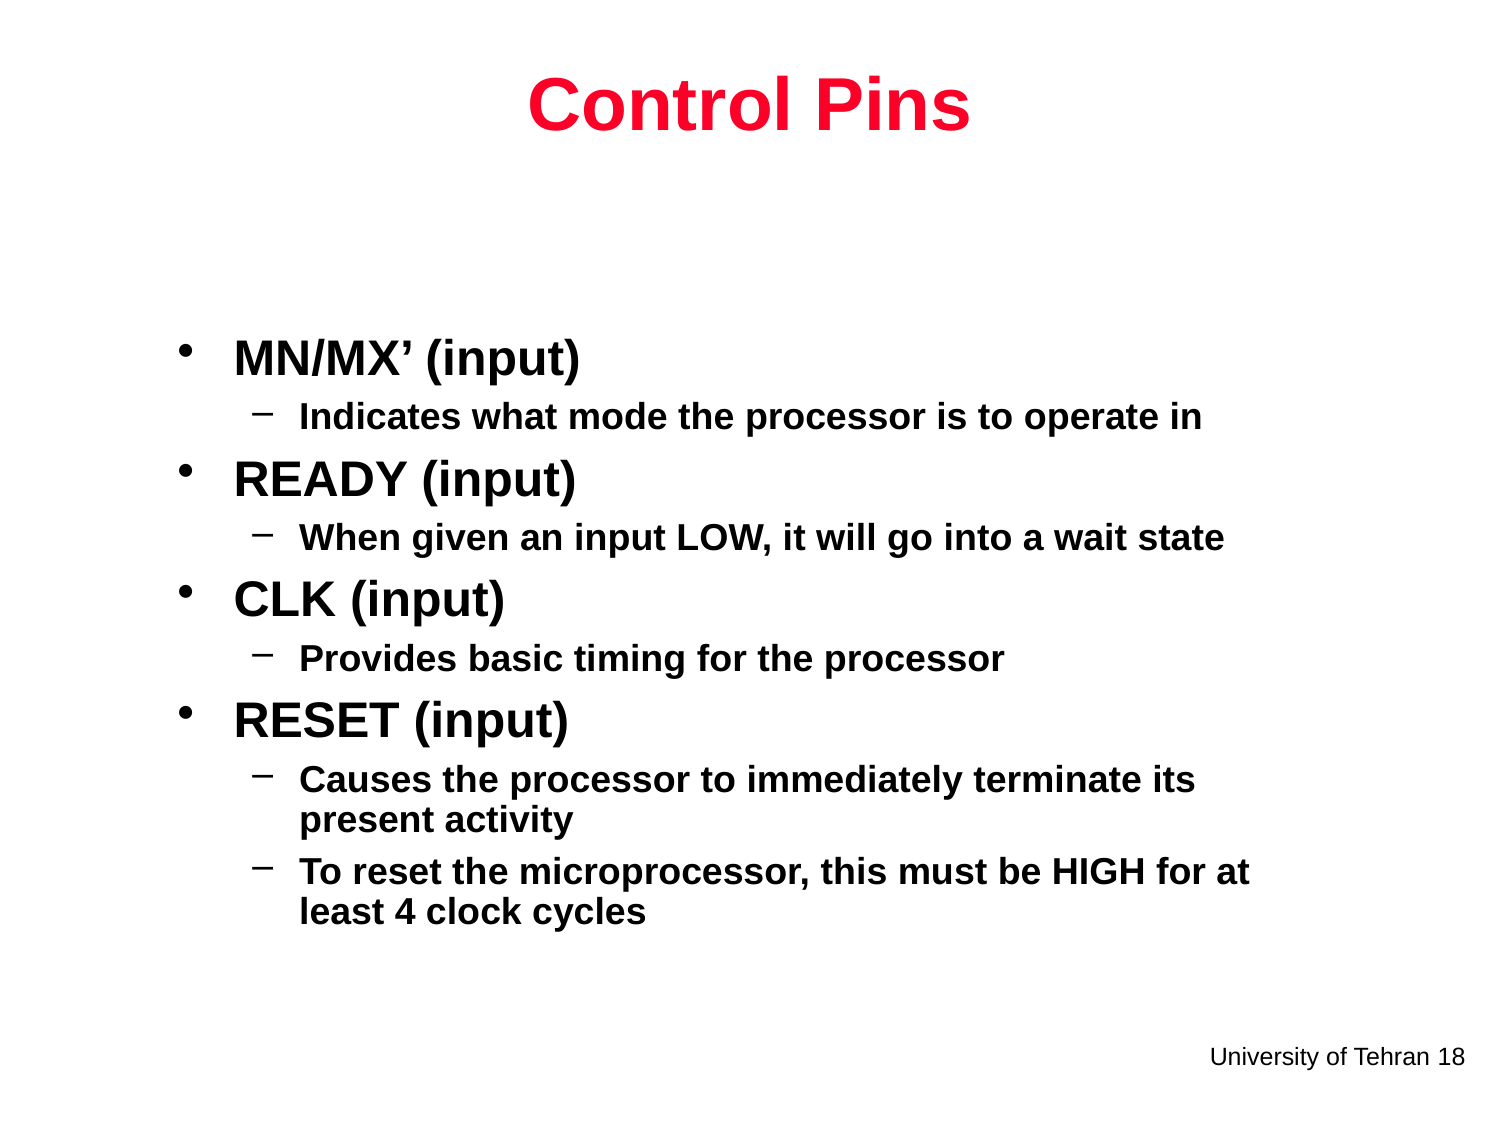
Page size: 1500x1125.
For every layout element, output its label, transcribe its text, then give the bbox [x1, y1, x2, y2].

title Control Pins [162, 12, 1338, 200]
list MN/MX’ (input) Indicates what mode the processor is to operate in READY (input) When given an input LOW, it will go into a wait state CLK (input) Provides basic timing for the processor RESET (input) Causes the processor to immediately terminate its present activity To reset the microprocessor, this must be HIGH for at least 4 clock cycles [162, 324, 1338, 1000]
